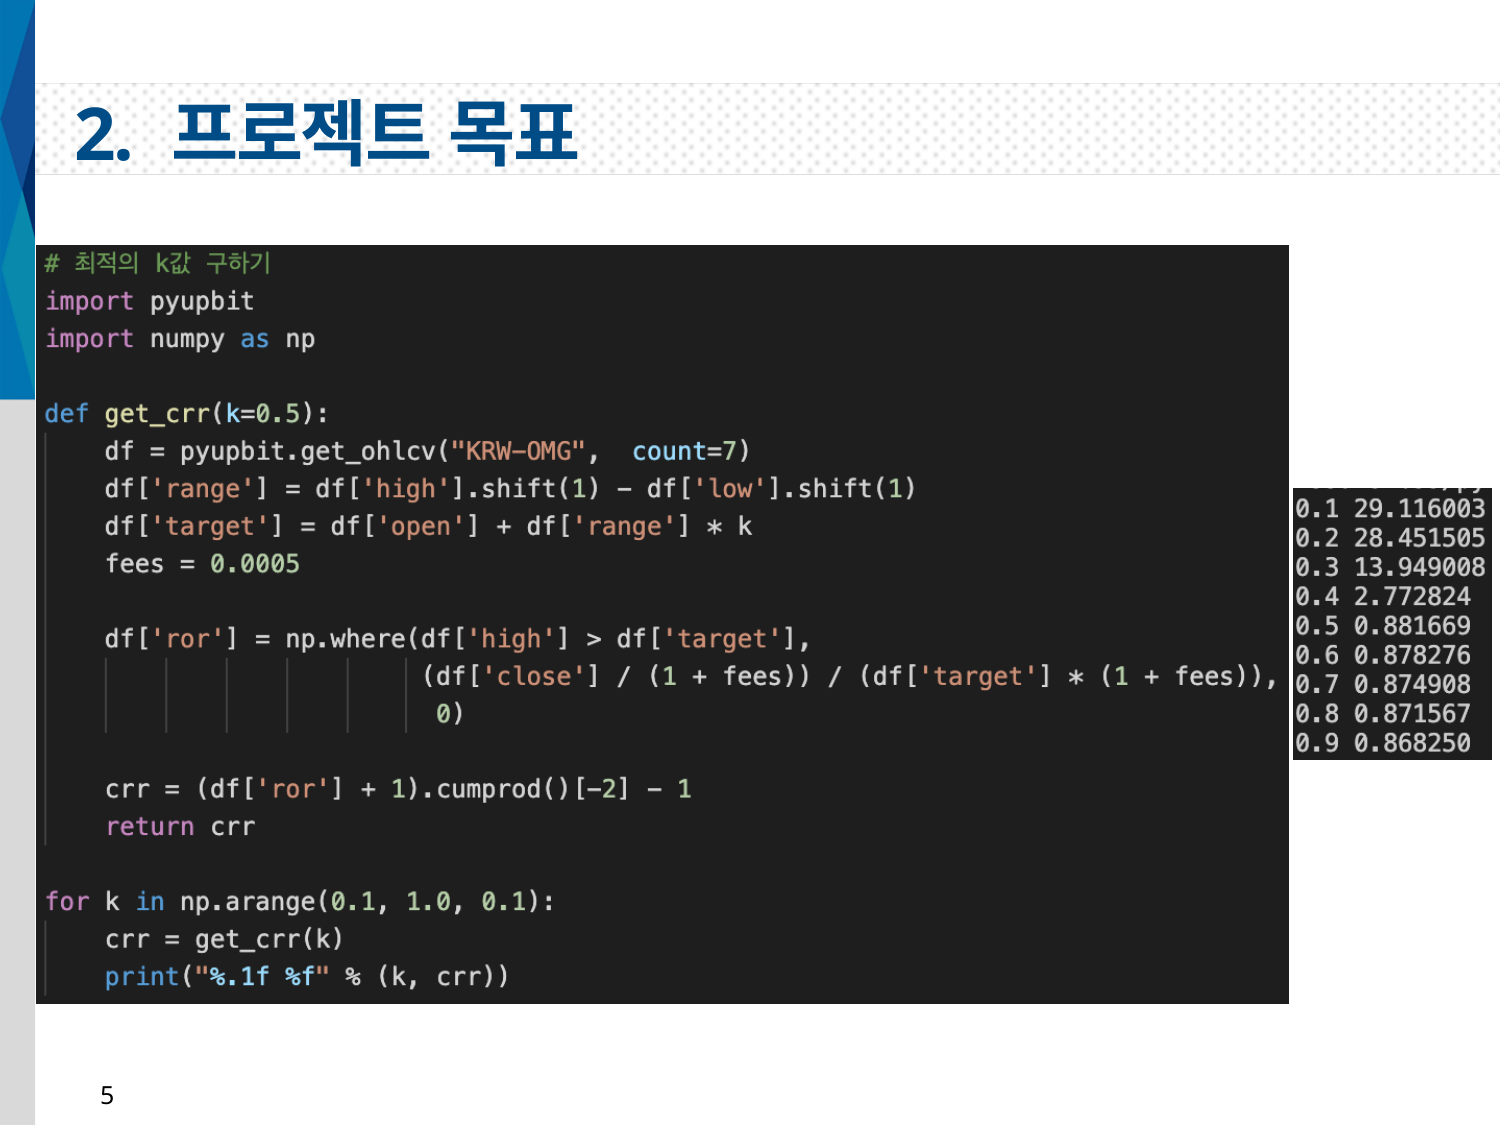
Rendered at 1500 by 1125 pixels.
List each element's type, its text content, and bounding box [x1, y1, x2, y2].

picture [0, 0, 1500, 1125]
text_box 2. 프로젝트 목표 [60, 80, 1289, 183]
